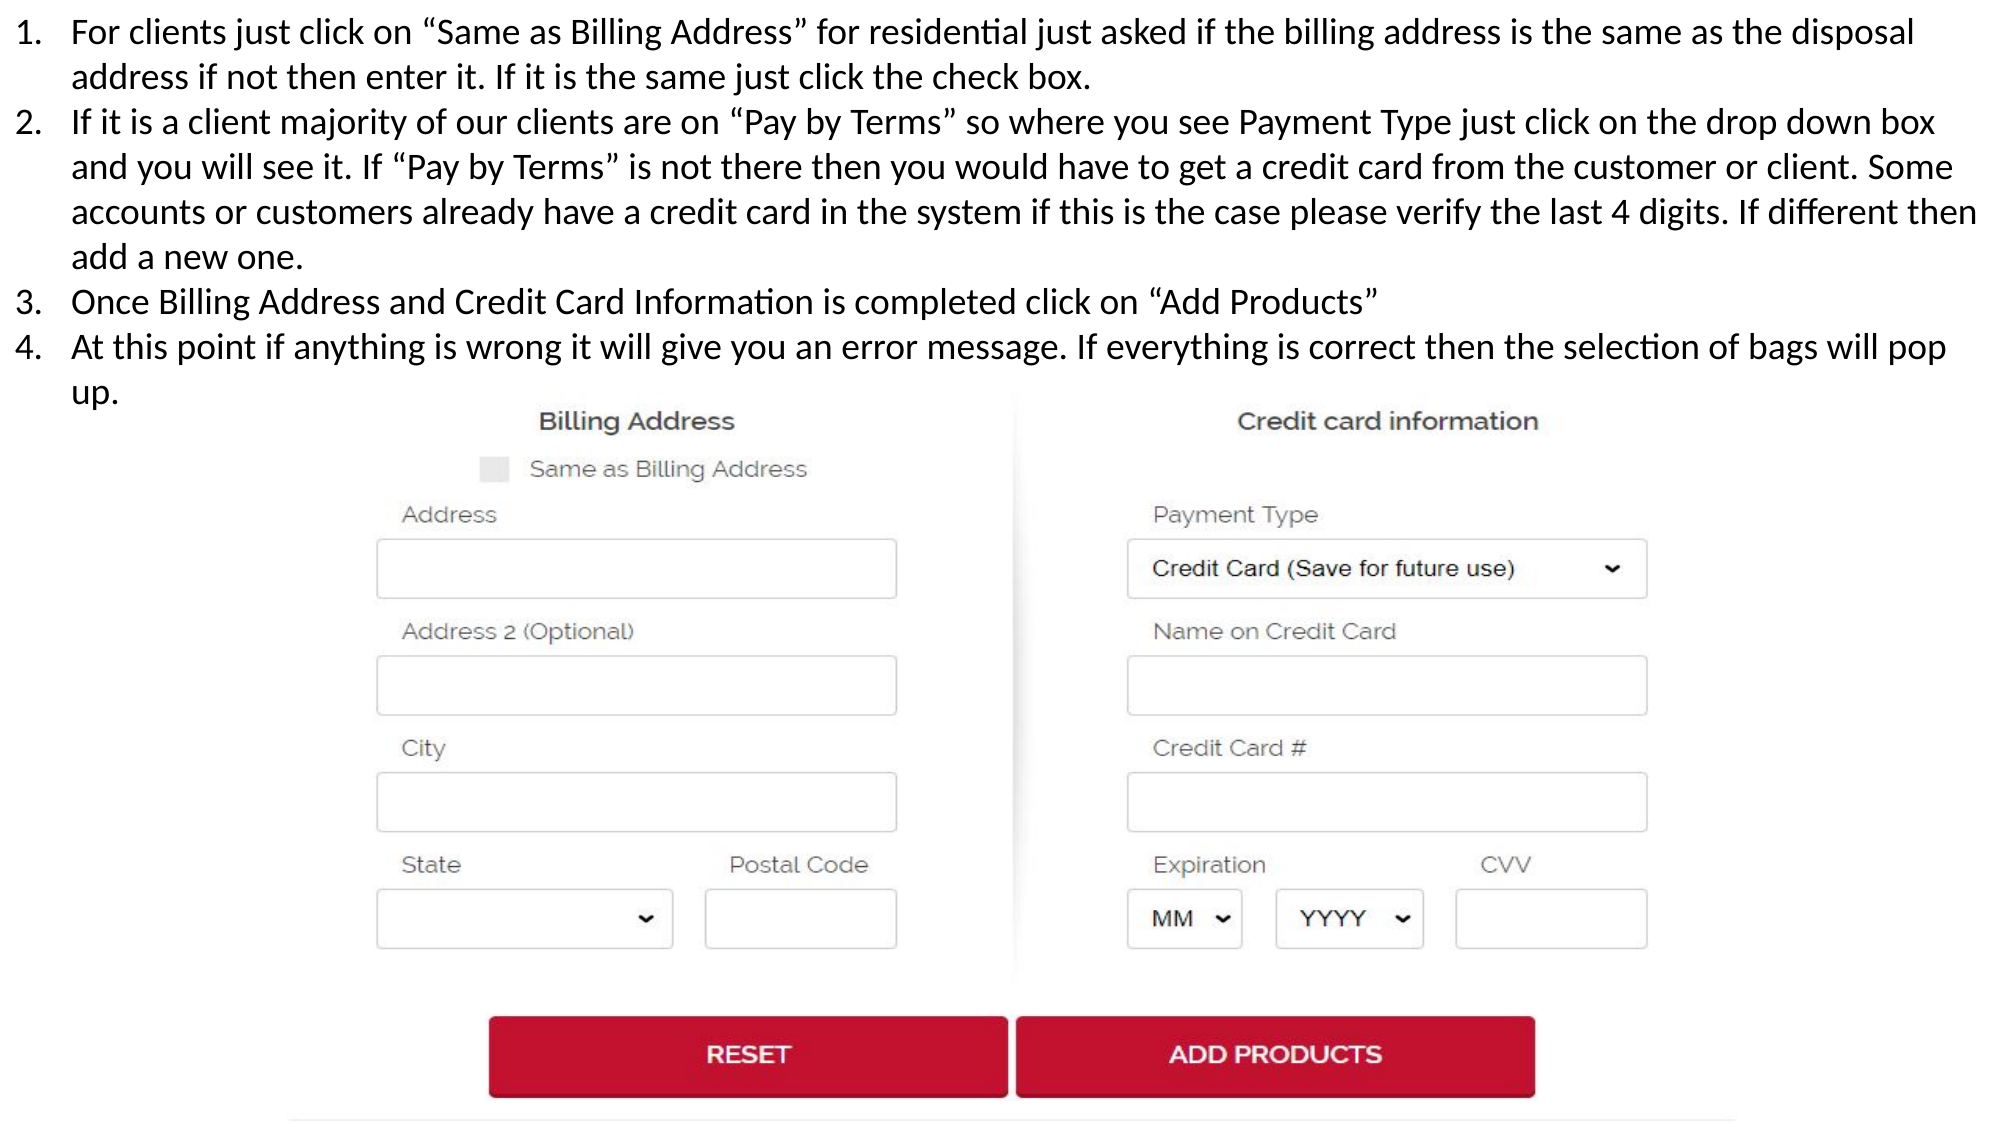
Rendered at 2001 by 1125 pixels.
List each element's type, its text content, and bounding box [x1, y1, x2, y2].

picture [286, 371, 1745, 1125]
text_box For clients just click on “Same as Billing Address” for residential just asked if the billing address is the same as the disposal address if not then enter it. If it is the same just click the check box. If it is a client majority of our clients are on “Pay by Terms” so where you see Payment Type just click on the drop down box and you will see it. If “Pay by Terms” is not there then you would have to get a credit card from the customer or client. Some accounts or customers already have a credit card in the system if this is the case please verify the last 4 digits. If different then add a new one. Once Billing Address and Credit Card Information is completed click on “Add Products” At this point if anything is wrong it will give you an error message. If everything is correct then the selection of bags will pop up. [0, 0, 2000, 420]
